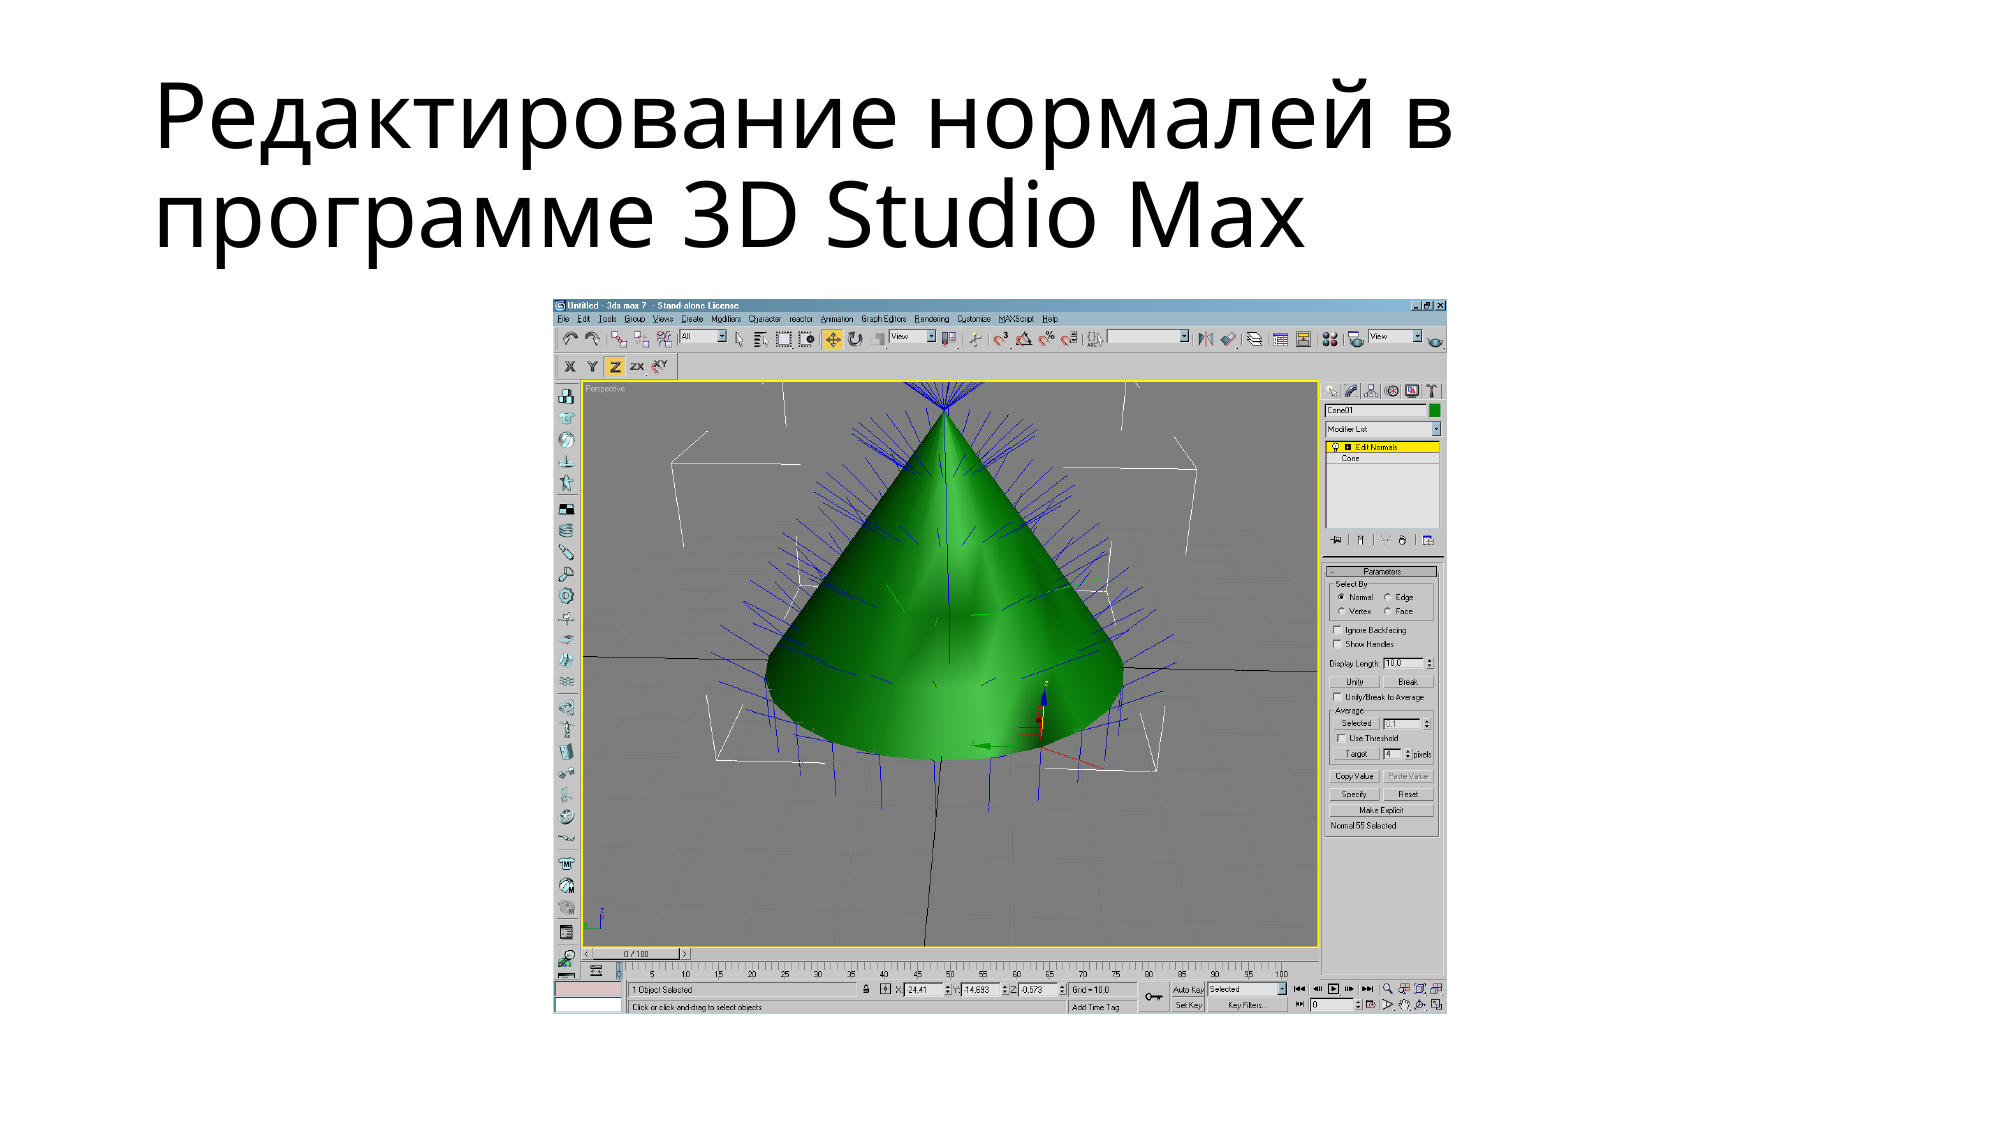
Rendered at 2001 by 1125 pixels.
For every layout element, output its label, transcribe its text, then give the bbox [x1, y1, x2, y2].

title Редактирование нормалей в программе 3D Studio Max [137, 59, 1863, 278]
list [553, 299, 1447, 1014]
